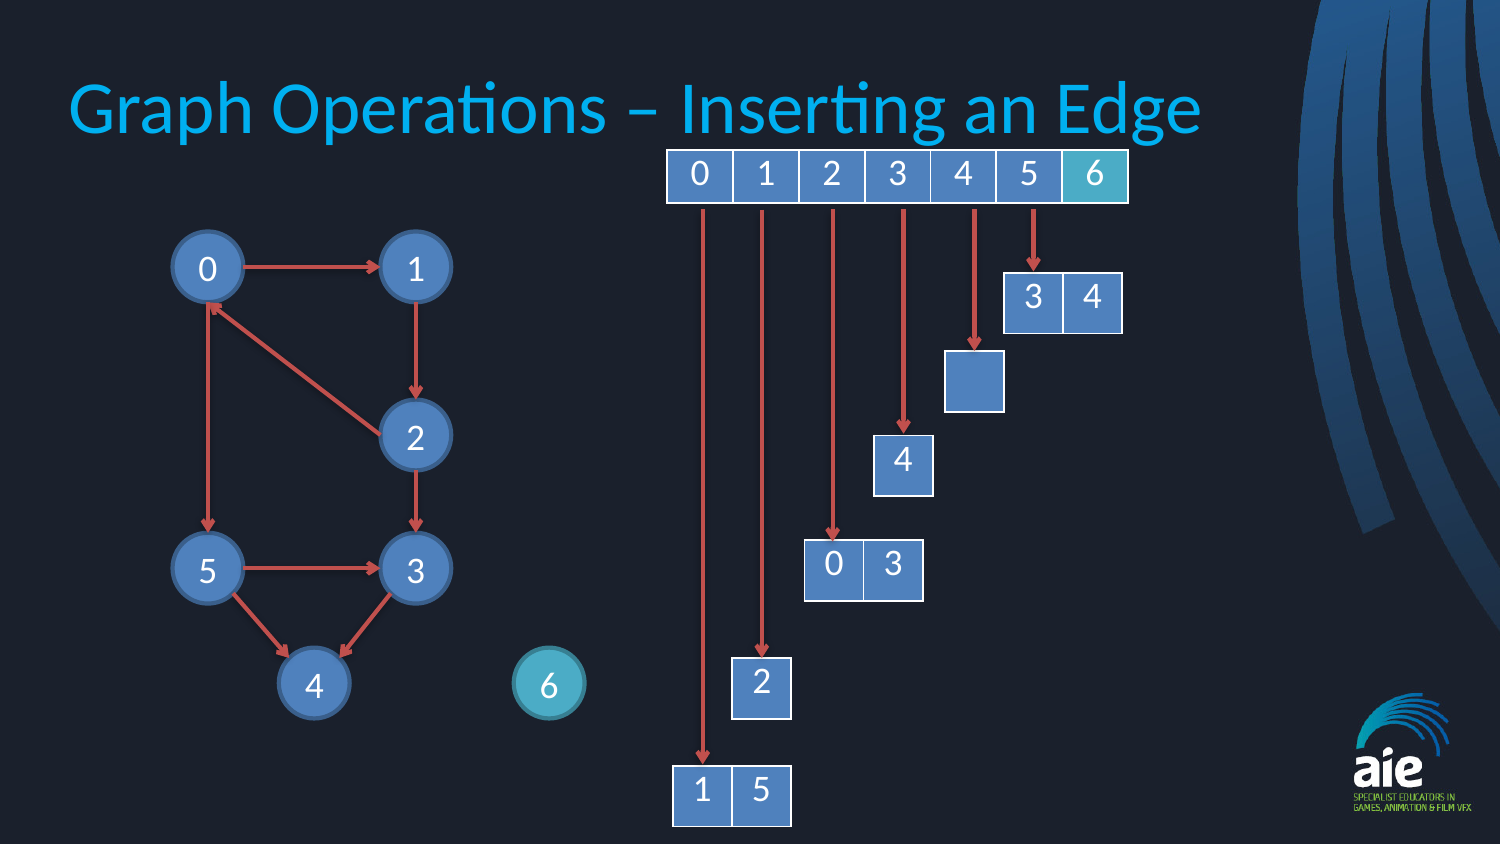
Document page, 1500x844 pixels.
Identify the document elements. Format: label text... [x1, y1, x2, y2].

table_header 0 [668, 151, 732, 202]
text_box 3 [378, 531, 454, 606]
text_box 5 [170, 531, 246, 606]
table_header 4 [1064, 274, 1121, 333]
table_header 4 [875, 436, 932, 495]
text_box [339, 593, 392, 659]
text_box 1 [378, 229, 454, 305]
table_header 2 [800, 151, 864, 202]
text_box 4 [276, 645, 352, 721]
picture [0, 0, 1500, 844]
table_header 3 [1005, 274, 1062, 333]
table_header 5 [733, 767, 790, 826]
table_header 5 [997, 151, 1061, 202]
table_header 3 [866, 151, 930, 202]
table_header 1 [734, 151, 798, 202]
text_box 6 [511, 645, 587, 721]
title Graph Operations – Inserting an Edge [53, 33, 1425, 175]
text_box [232, 593, 290, 659]
text_box 0 [170, 229, 246, 304]
text_box 2 [379, 398, 454, 473]
table_header 3 [864, 541, 922, 600]
table_header 4 [931, 151, 995, 202]
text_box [209, 302, 381, 436]
table_header 1 [674, 767, 731, 826]
table_header 2 [733, 659, 790, 718]
table_header [946, 352, 1003, 411]
table_header 6 [1063, 151, 1127, 202]
table_header 0 [805, 541, 863, 600]
